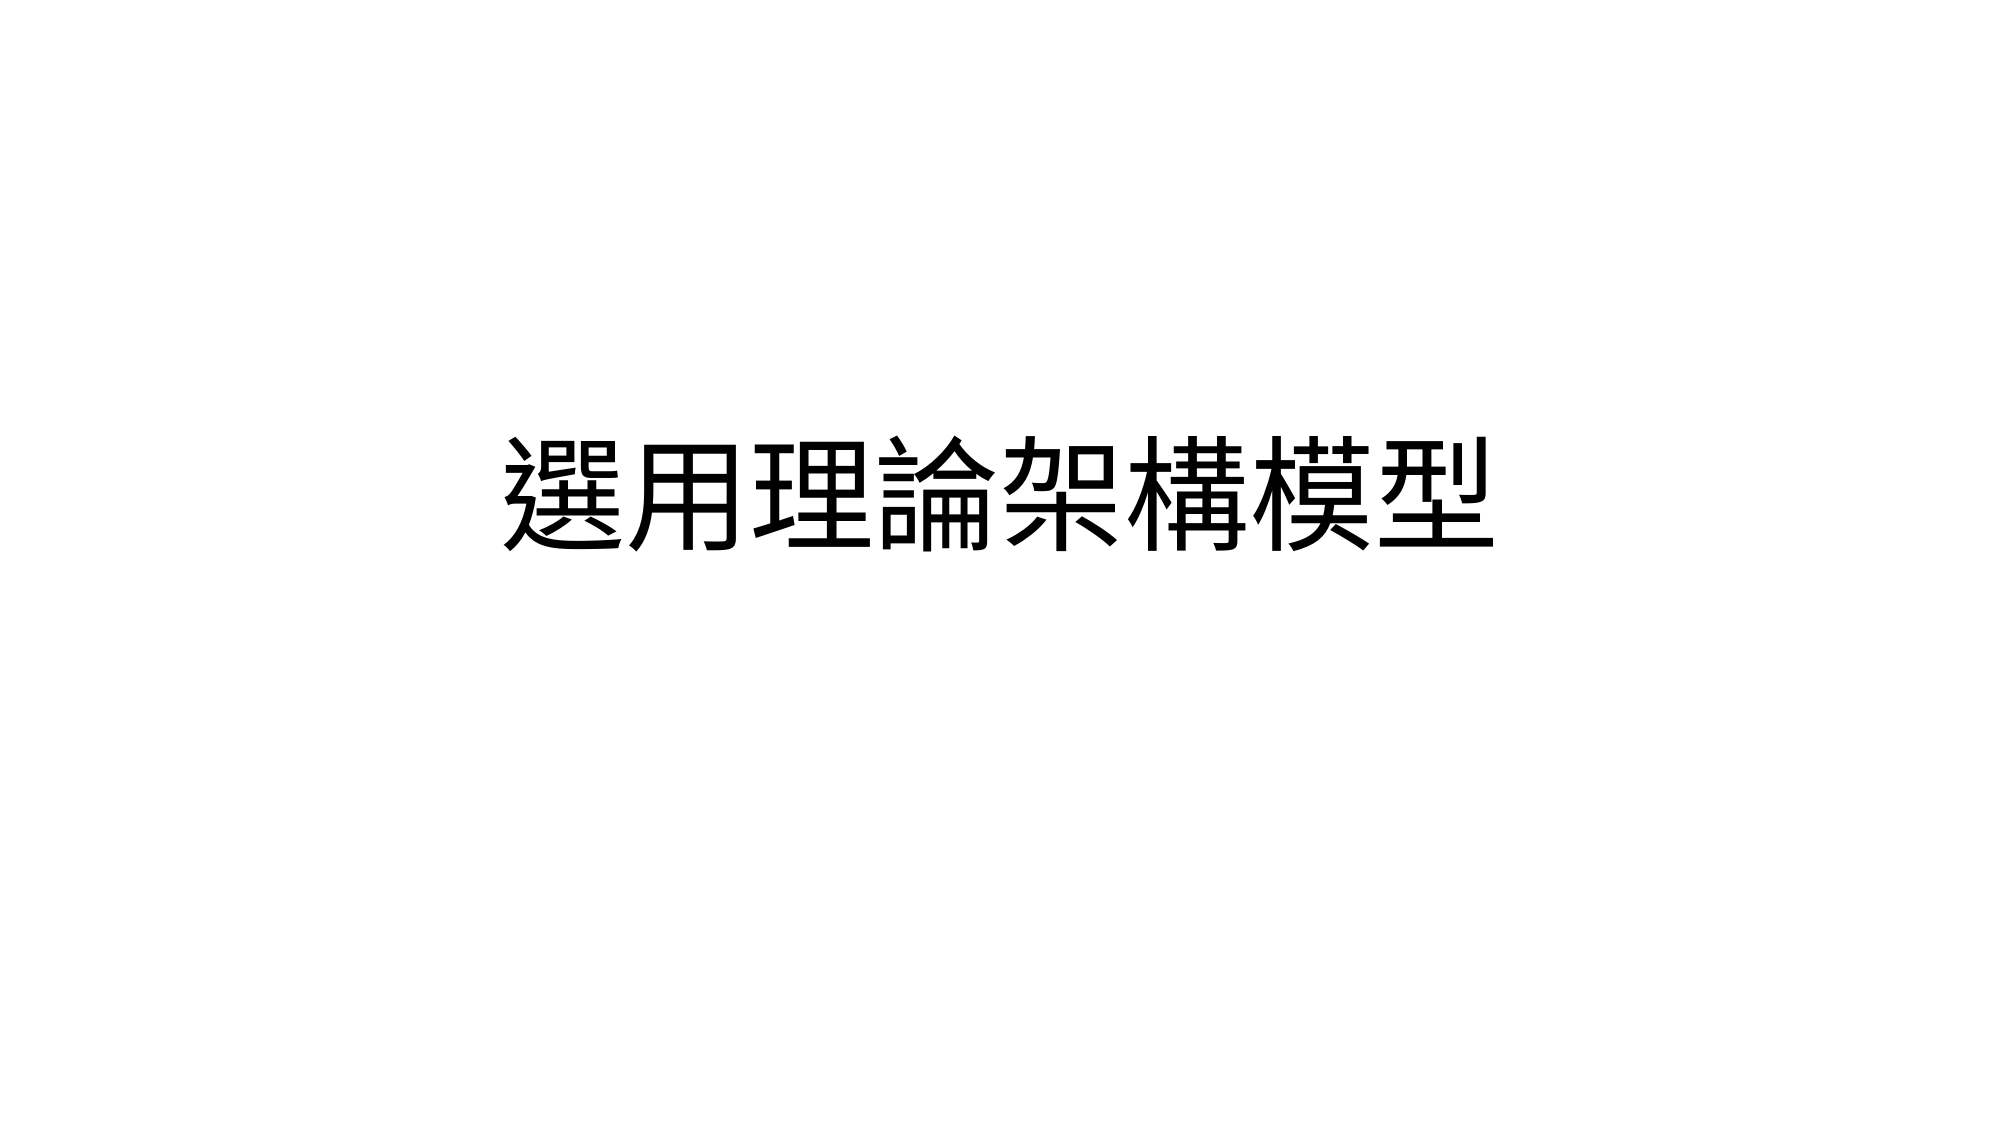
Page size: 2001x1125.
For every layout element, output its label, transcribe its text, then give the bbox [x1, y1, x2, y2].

title 選用理論架構模型 [249, 184, 1750, 576]
